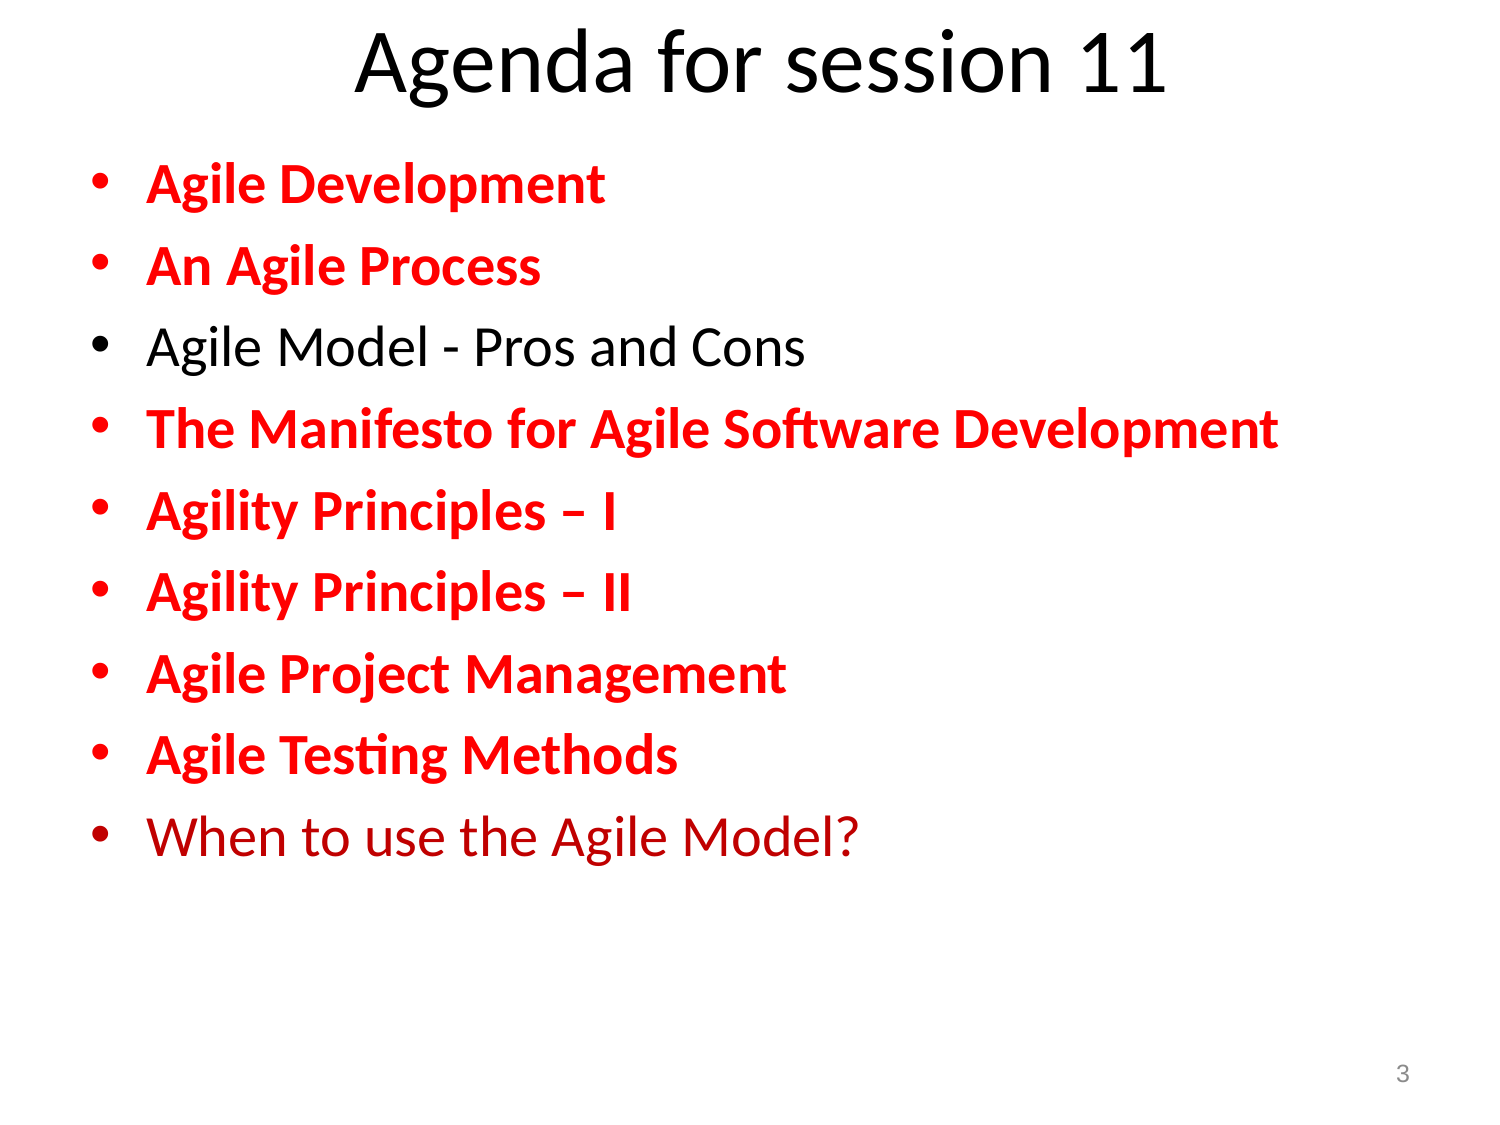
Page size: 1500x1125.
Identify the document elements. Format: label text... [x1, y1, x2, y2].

slide_number 3 [1074, 1042, 1425, 1103]
list Agile Development An Agile Process Agile Model - Pros and Cons The Manifesto for Agile Software Development Agility Principles – I Agility Principles – II Agile Project Management Agile Testing Methods When to use the Agile Model? [74, 137, 1426, 881]
title Agenda for session 11 [87, 0, 1438, 113]
